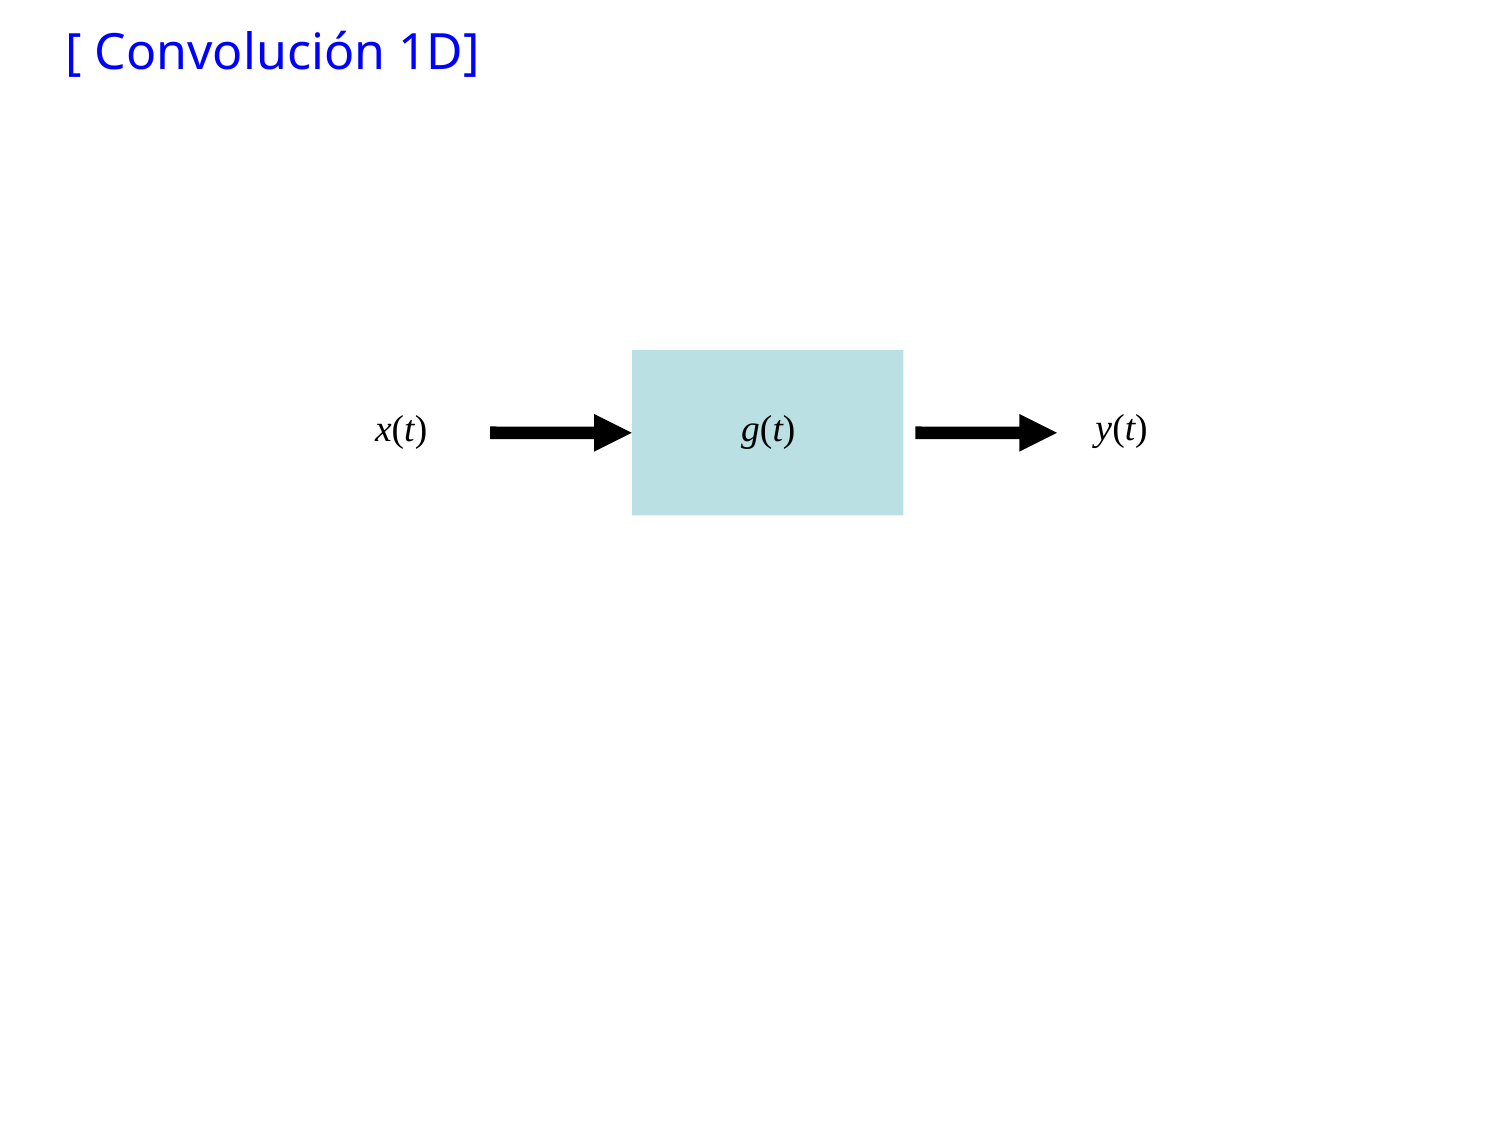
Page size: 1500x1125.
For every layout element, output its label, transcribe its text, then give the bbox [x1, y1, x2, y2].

text_box [ Convolución 1D] [50, 12, 495, 88]
text_box [915, 426, 1058, 440]
text_box y(t) [1080, 396, 1163, 456]
text_box g(t) [726, 397, 811, 457]
text_box x(t) [360, 397, 443, 457]
text_box [631, 349, 904, 516]
text_box [490, 426, 632, 440]
